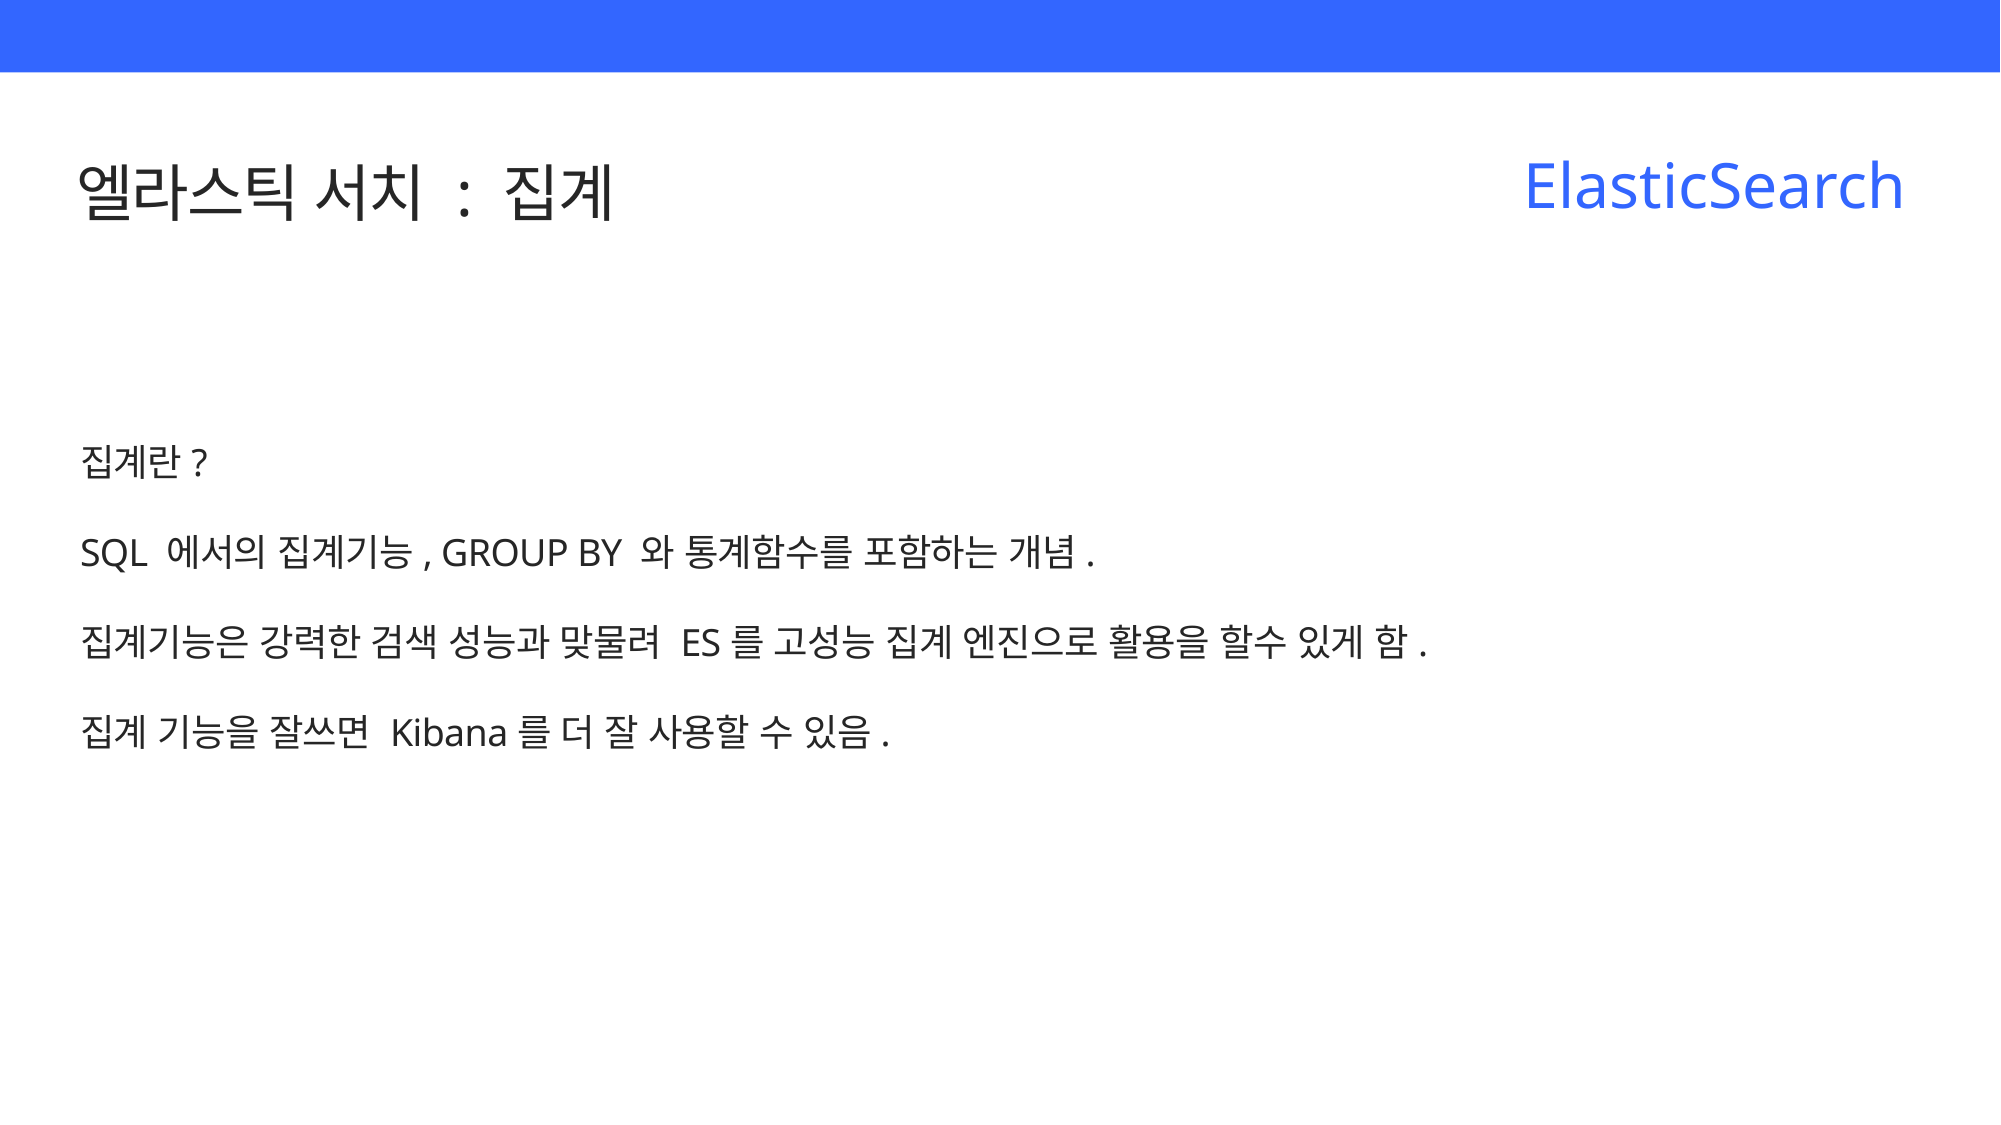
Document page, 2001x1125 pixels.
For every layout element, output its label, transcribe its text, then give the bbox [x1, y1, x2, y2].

text_box 엘라스틱 서치 : 집계 [61, 139, 771, 235]
text_box 집계란? SQL 에서의 집계기능, GROUP BY 와 통계함수를 포함하는 개념. 집계기능은 강력한 검색 성능과 맞물려 ES를 고성능 집계 엔진으로 활용을 할수 있게 함. 집계 기능을 잘쓰면 Kibana를 더 잘 사용할 수 있음. [65, 386, 1675, 836]
text_box ElasticSearch [1371, 124, 1922, 235]
